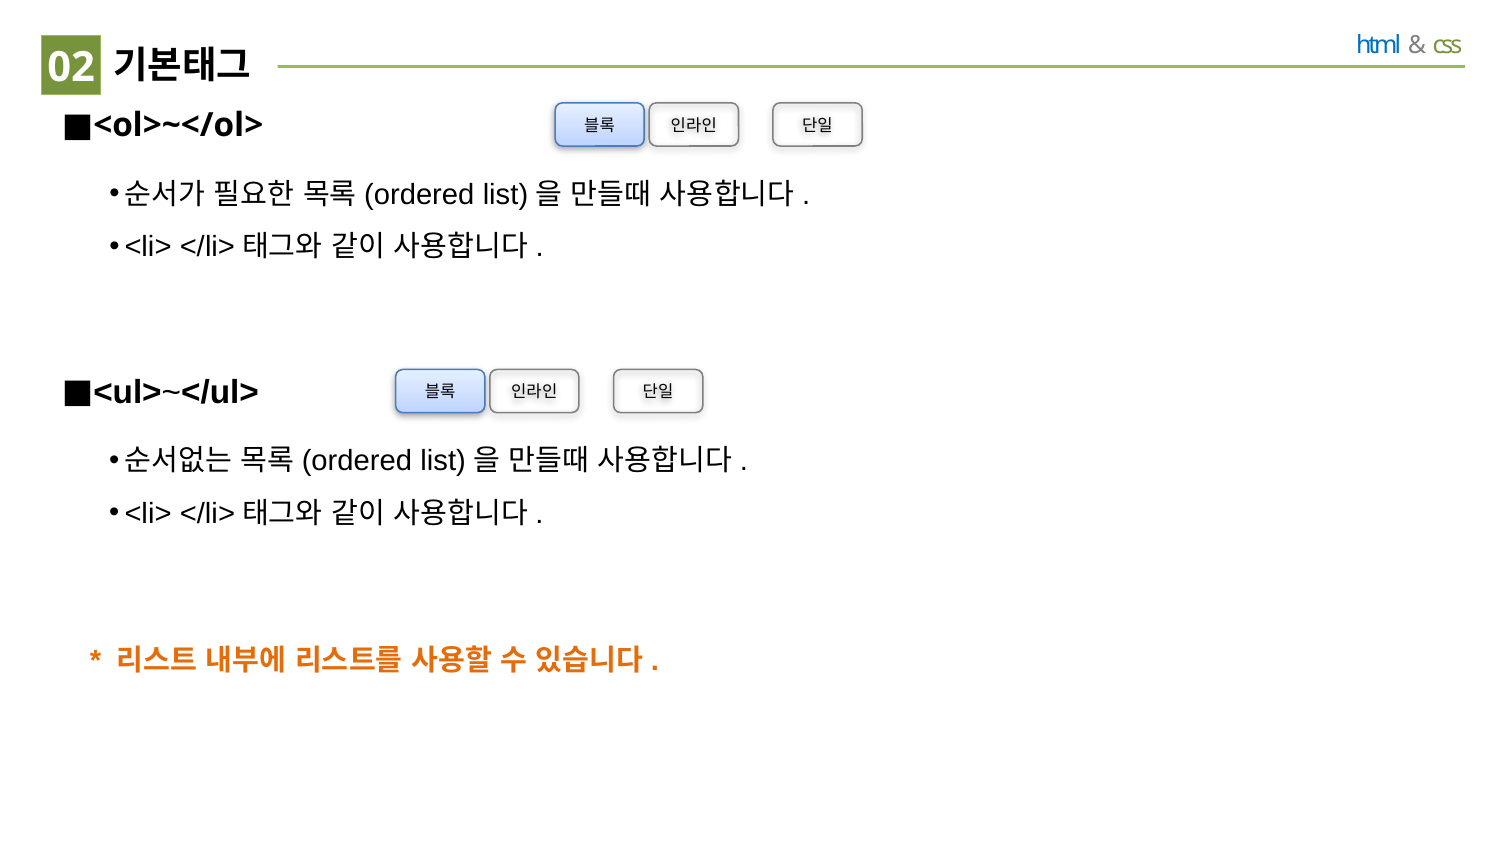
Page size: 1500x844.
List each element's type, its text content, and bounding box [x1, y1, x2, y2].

list <ol>~</ol> [47, 96, 721, 168]
text_box 순서가 필요한 목록(ordered list)을 만들때 사용합니다. <li> </li>태그와 같이 사용합니다. [94, 150, 869, 270]
text_box 단일 [772, 102, 864, 147]
list 02 [41, 35, 101, 95]
text_box 인라인 [648, 102, 740, 147]
text_box <ul>~</ul> [47, 362, 449, 435]
text_box 블록 [394, 368, 486, 414]
text_box 인라인 [489, 368, 580, 414]
text_box * 리스트 내부에 리스트를 사용할 수 있습니다. [75, 616, 674, 684]
text_box 단일 [612, 368, 704, 414]
title 기본태그 [101, 35, 278, 95]
text_box 순서없는 목록(ordered list)을 만들때 사용합니다. <li> </li>태그와 같이 사용합니다. [94, 416, 845, 537]
text_box 블록 [554, 102, 645, 147]
